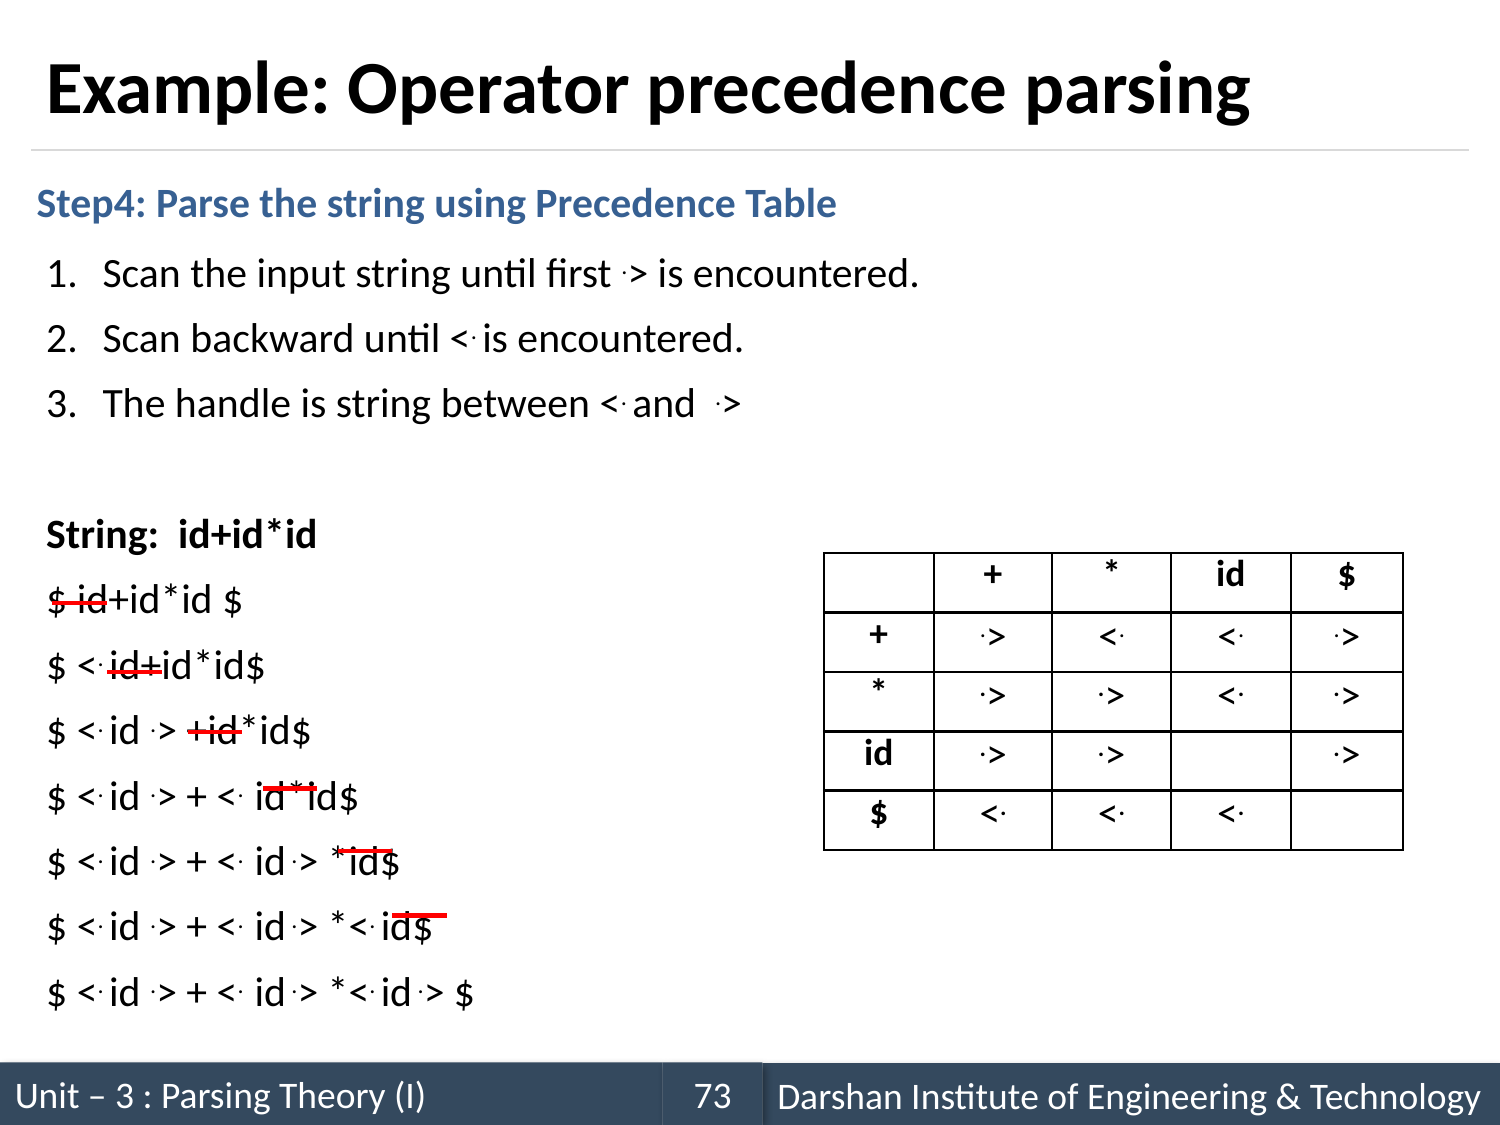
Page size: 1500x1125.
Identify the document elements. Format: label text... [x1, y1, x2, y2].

table_header + [935, 554, 1051, 611]
table_header [1292, 673, 1402, 731]
table_header [825, 554, 933, 611]
table_header <. [1172, 614, 1290, 671]
table_header [1053, 673, 1170, 731]
table_header [825, 673, 933, 731]
table_header .> [1292, 614, 1402, 671]
table_header .> [935, 614, 1051, 671]
table_header <. [1053, 614, 1170, 671]
table_header + [825, 614, 933, 671]
title Example: Operator precedence parsing [31, 17, 1469, 150]
table_header [1053, 792, 1170, 850]
table_header * [1053, 554, 1170, 611]
table_header [1292, 733, 1402, 790]
table_header [935, 733, 1051, 790]
table_header [1053, 733, 1170, 790]
text_box Step4: Parse the string using Precedence Table [0, 167, 886, 234]
table_header [1172, 733, 1290, 790]
table_header id [1172, 554, 1290, 611]
list Scan the input string until first .> is encountered. Scan backward until <. is encountered. The handle is string between <. and .> String: id+id*id $ id+id*id $ $ <. id+id*id$ $ <. id .> +id*id$ $ <. id .> + <. id*id$ $ <. id .> + <. id .> *id$ $ <. id .> + <. id .> *<. id$ $ <. id .> + <. id .> *<. id .> $ [31, 162, 1469, 1038]
table_header [825, 792, 933, 850]
table_header $ [1292, 554, 1402, 611]
table_header [935, 792, 1051, 850]
table_header [1172, 792, 1290, 850]
table_header [1292, 792, 1402, 850]
table_header [825, 733, 933, 790]
table_header [935, 673, 1051, 731]
table_header [1172, 673, 1290, 731]
